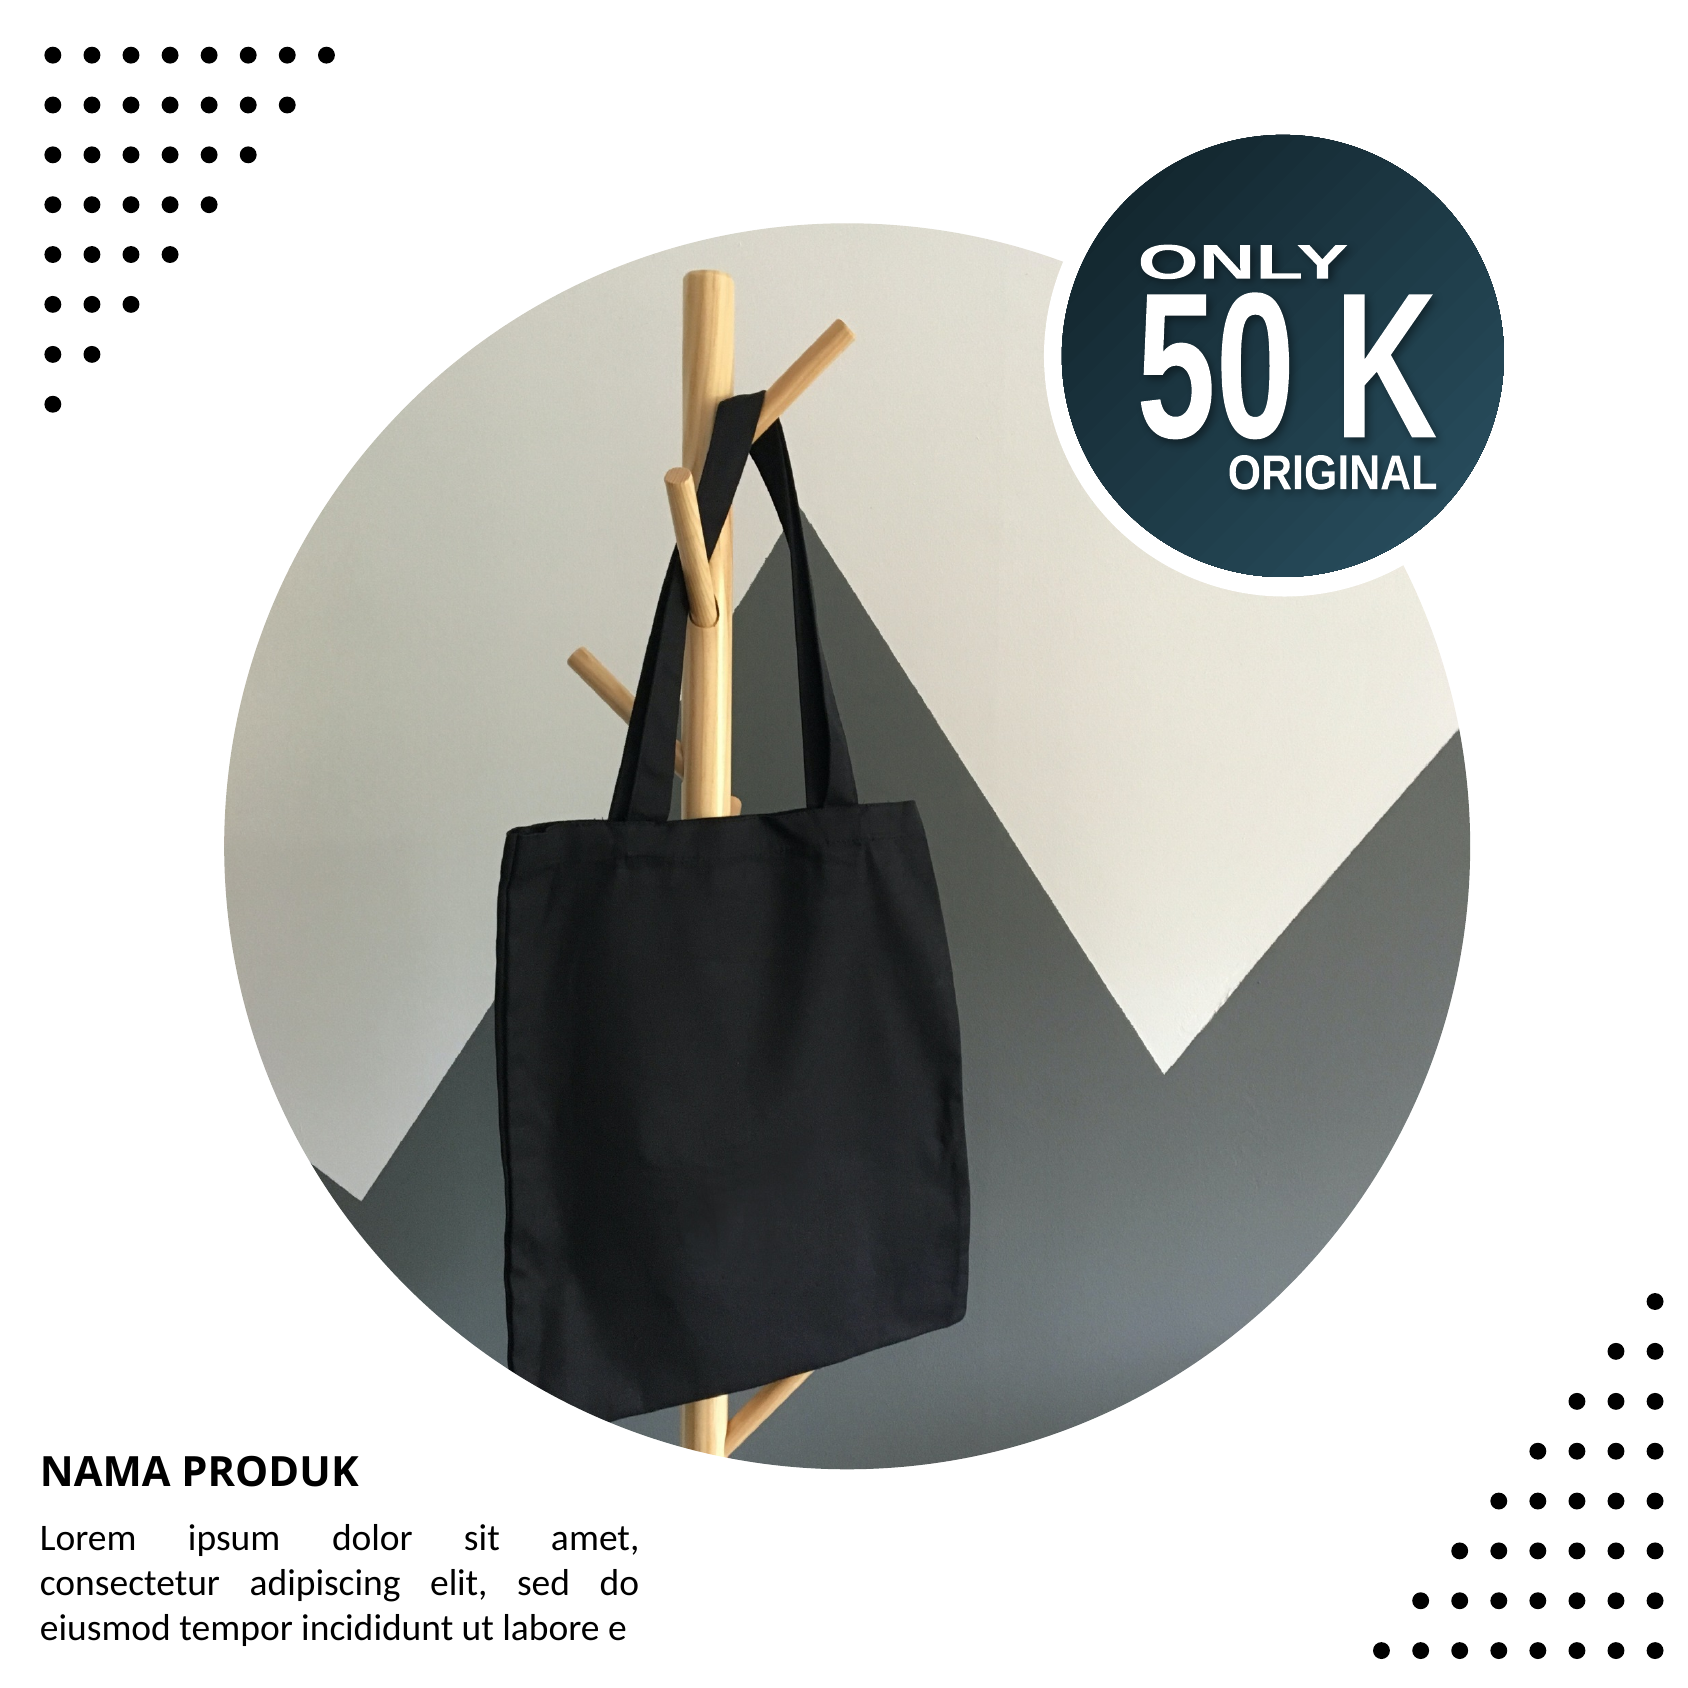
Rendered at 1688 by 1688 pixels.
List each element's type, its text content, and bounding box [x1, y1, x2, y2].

text_box [1104, 133, 1461, 223]
text_box [1471, 237, 1505, 474]
picture [224, 223, 1471, 1470]
text_box [1082, 114, 1527, 510]
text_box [1372, 1293, 1664, 1660]
text_box Lorem ipsum dolor sit amet, consectetur adipiscing elit, sed do eiusmod tempor incididunt ut labore e [25, 1505, 655, 1656]
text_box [44, 46, 335, 413]
text_box NAMA PRODUK [25, 1437, 481, 1503]
